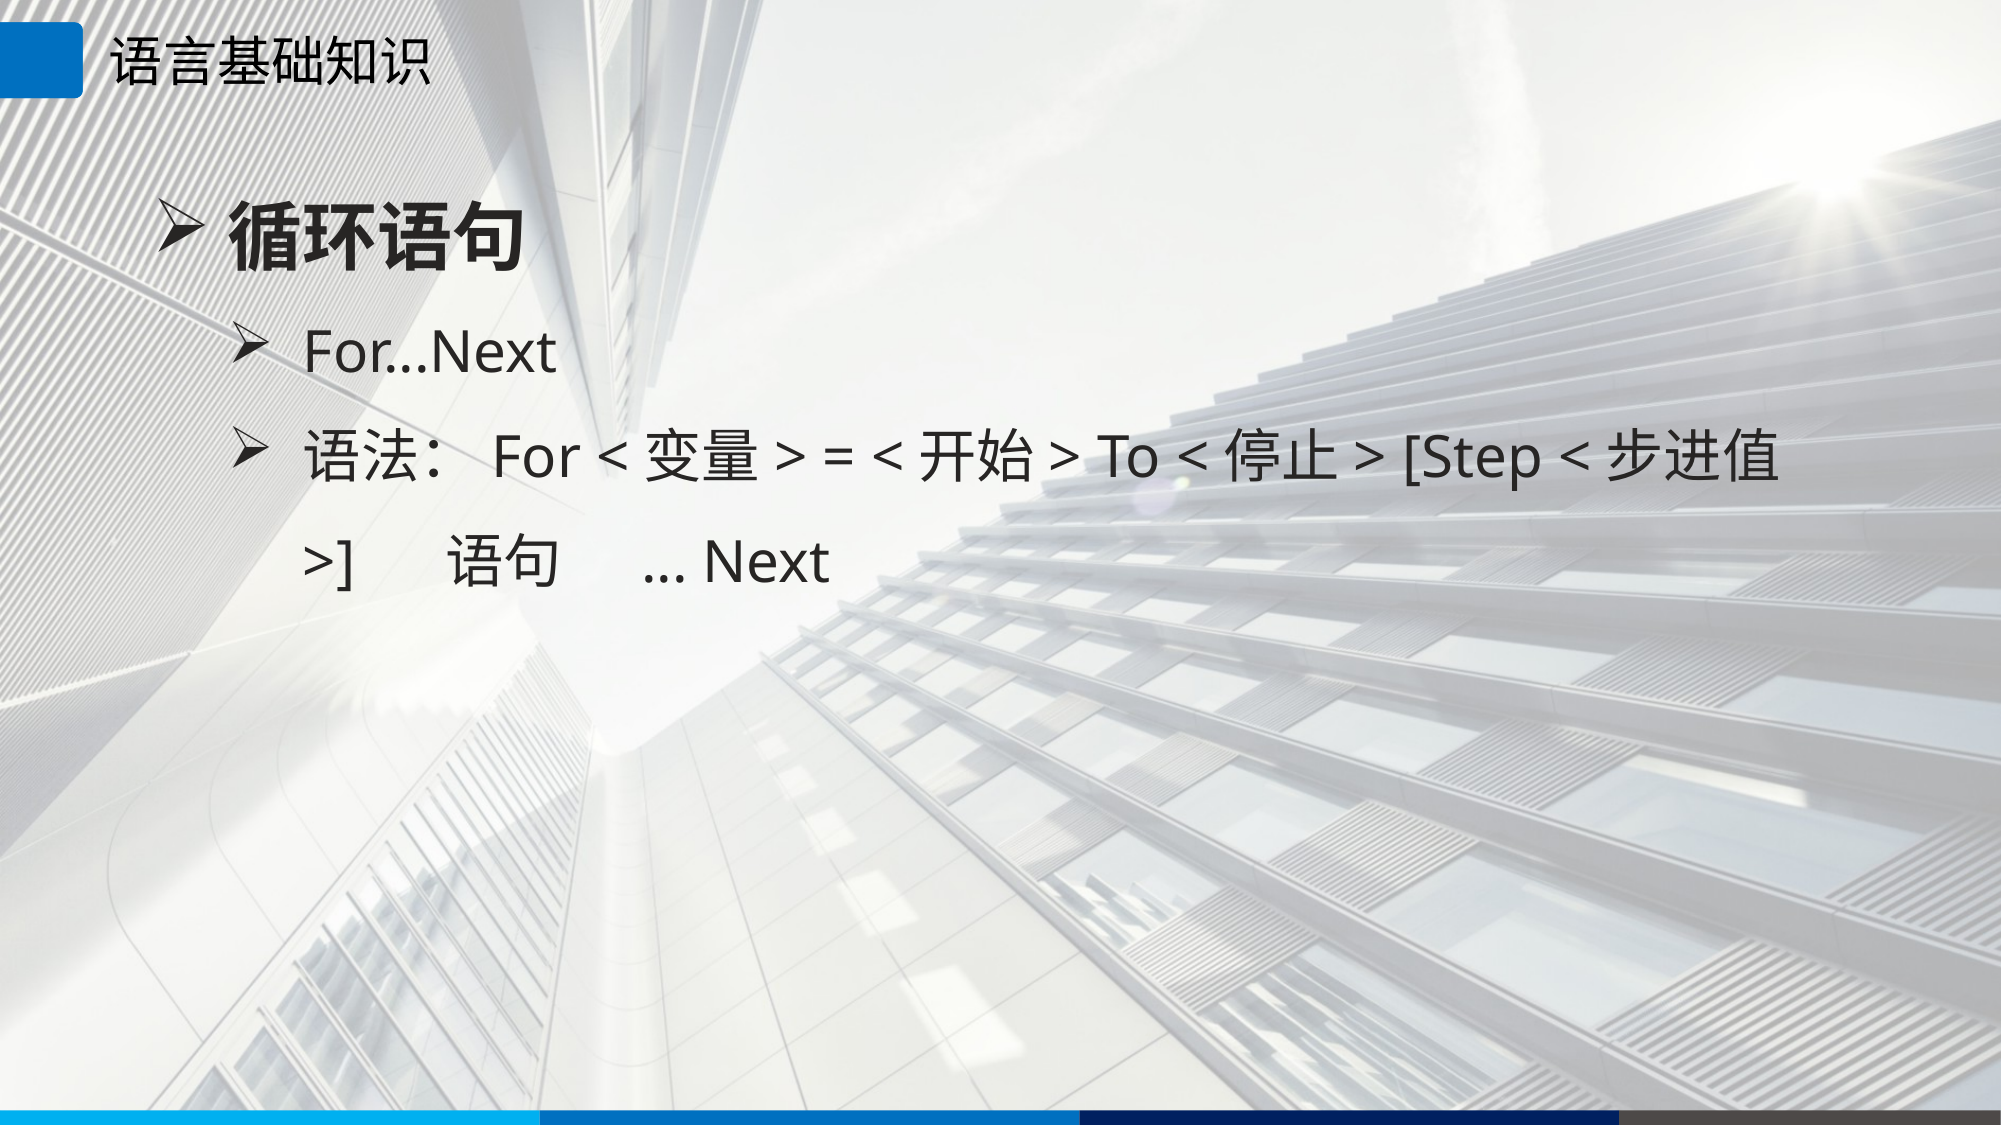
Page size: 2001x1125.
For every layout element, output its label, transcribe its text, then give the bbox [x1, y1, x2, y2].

text_box 语言基础知识 [94, 19, 450, 100]
picture [0, 0, 2001, 1110]
text_box 循环语句 For...Next 语法：For <变量> = <开始> To <停止> [Step <步进值>] 语句 ... Next [138, 137, 1839, 602]
text_box [0, 22, 83, 99]
